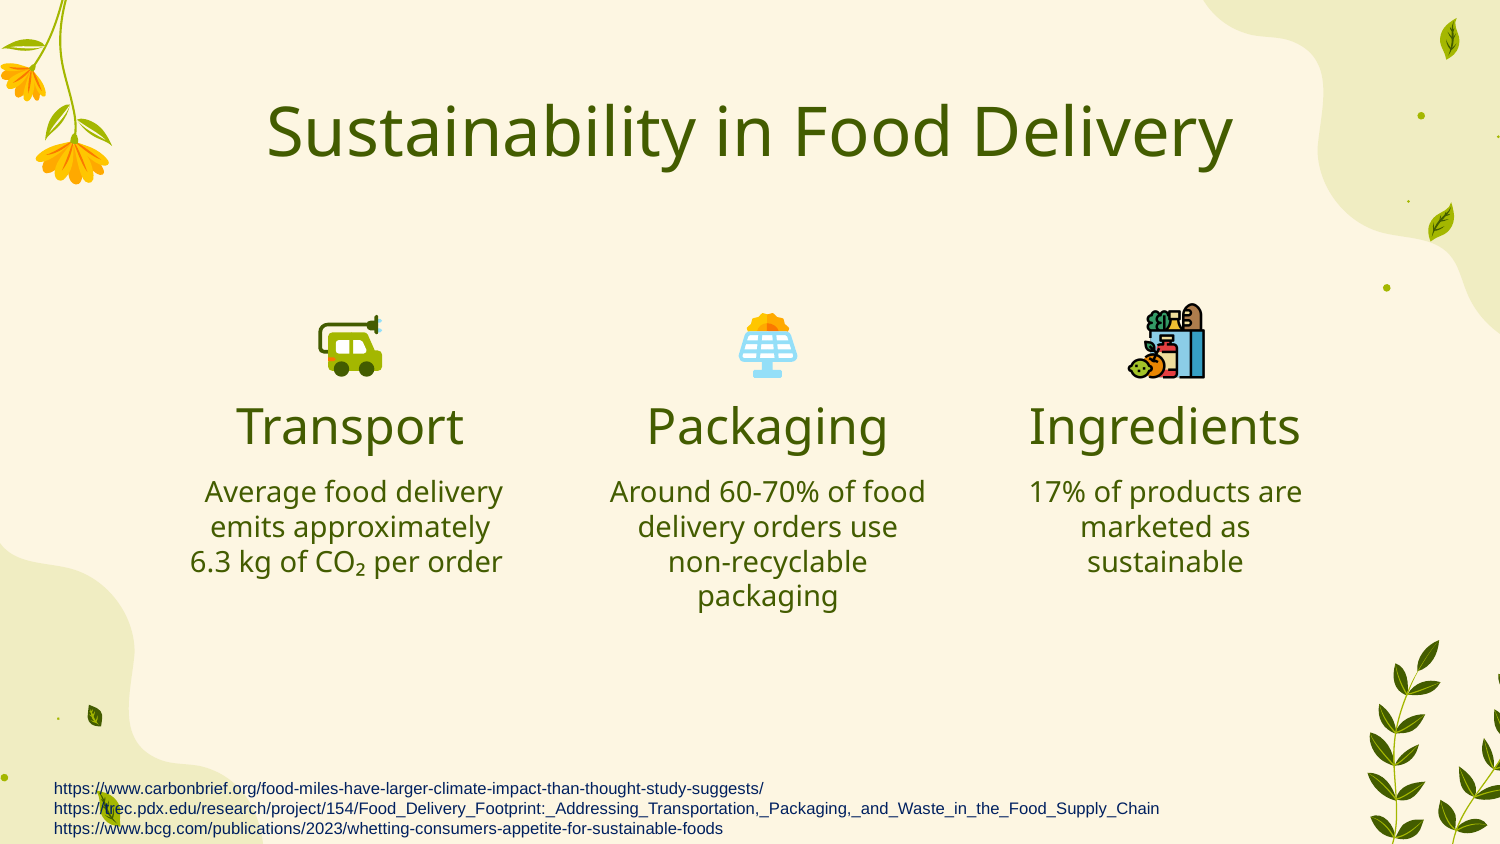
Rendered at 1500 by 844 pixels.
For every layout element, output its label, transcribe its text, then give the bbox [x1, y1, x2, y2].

subtitle Average food delivery emits approximately 6.3 kg of CO₂ per order [171, 470, 529, 601]
subtitle Packaging [589, 377, 947, 470]
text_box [318, 314, 383, 377]
text_box Ingredients [987, 377, 1344, 470]
picture [1125, 299, 1206, 381]
subtitle Around 60-70% of food delivery orders use non-recyclable packaging [589, 470, 947, 601]
subtitle Transport [171, 377, 529, 470]
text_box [738, 312, 798, 379]
text_box https://www.carbonbrief.org/food-miles-have-larger-climate-impact-than-thought-study-suggests/ https://trec.pdx.edu/research/project/154/Food_Delivery_Footprint:_Addressing_Transportation,_Packaging,_and_Waste_in_the_Food_Supply_Chain https://www.bcg.com/publications/2023/whetting-consumers-appetite-for-sustainable-foods [39, 770, 1177, 844]
text_box 17% of products are marketed as sustainable [987, 470, 1344, 601]
title Sustainability in Food Delivery [118, 72, 1382, 167]
